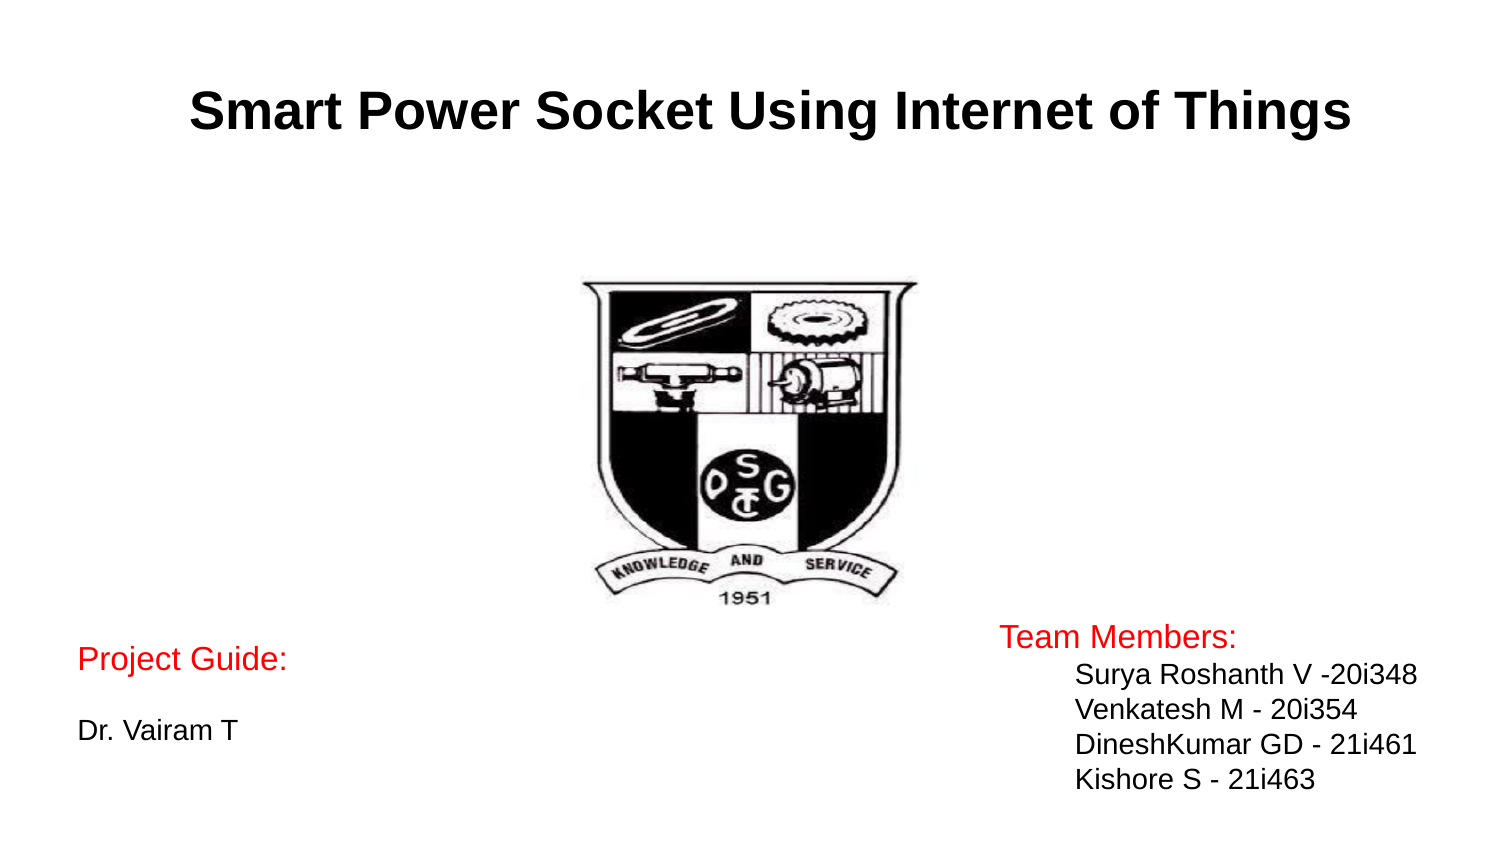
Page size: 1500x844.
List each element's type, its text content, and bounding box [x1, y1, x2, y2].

text_box Project Guide: Dr. Vairam T [62, 621, 475, 762]
text_box Smart Power Socket Using Internet of Things [157, 60, 1386, 235]
picture [579, 275, 921, 612]
text_box Team Members: Surya Roshanth V -20i348 Venkatesh M - 20i354 DineshKumar GD - 21i461 Kishore S - 21i463 [910, 600, 1500, 844]
